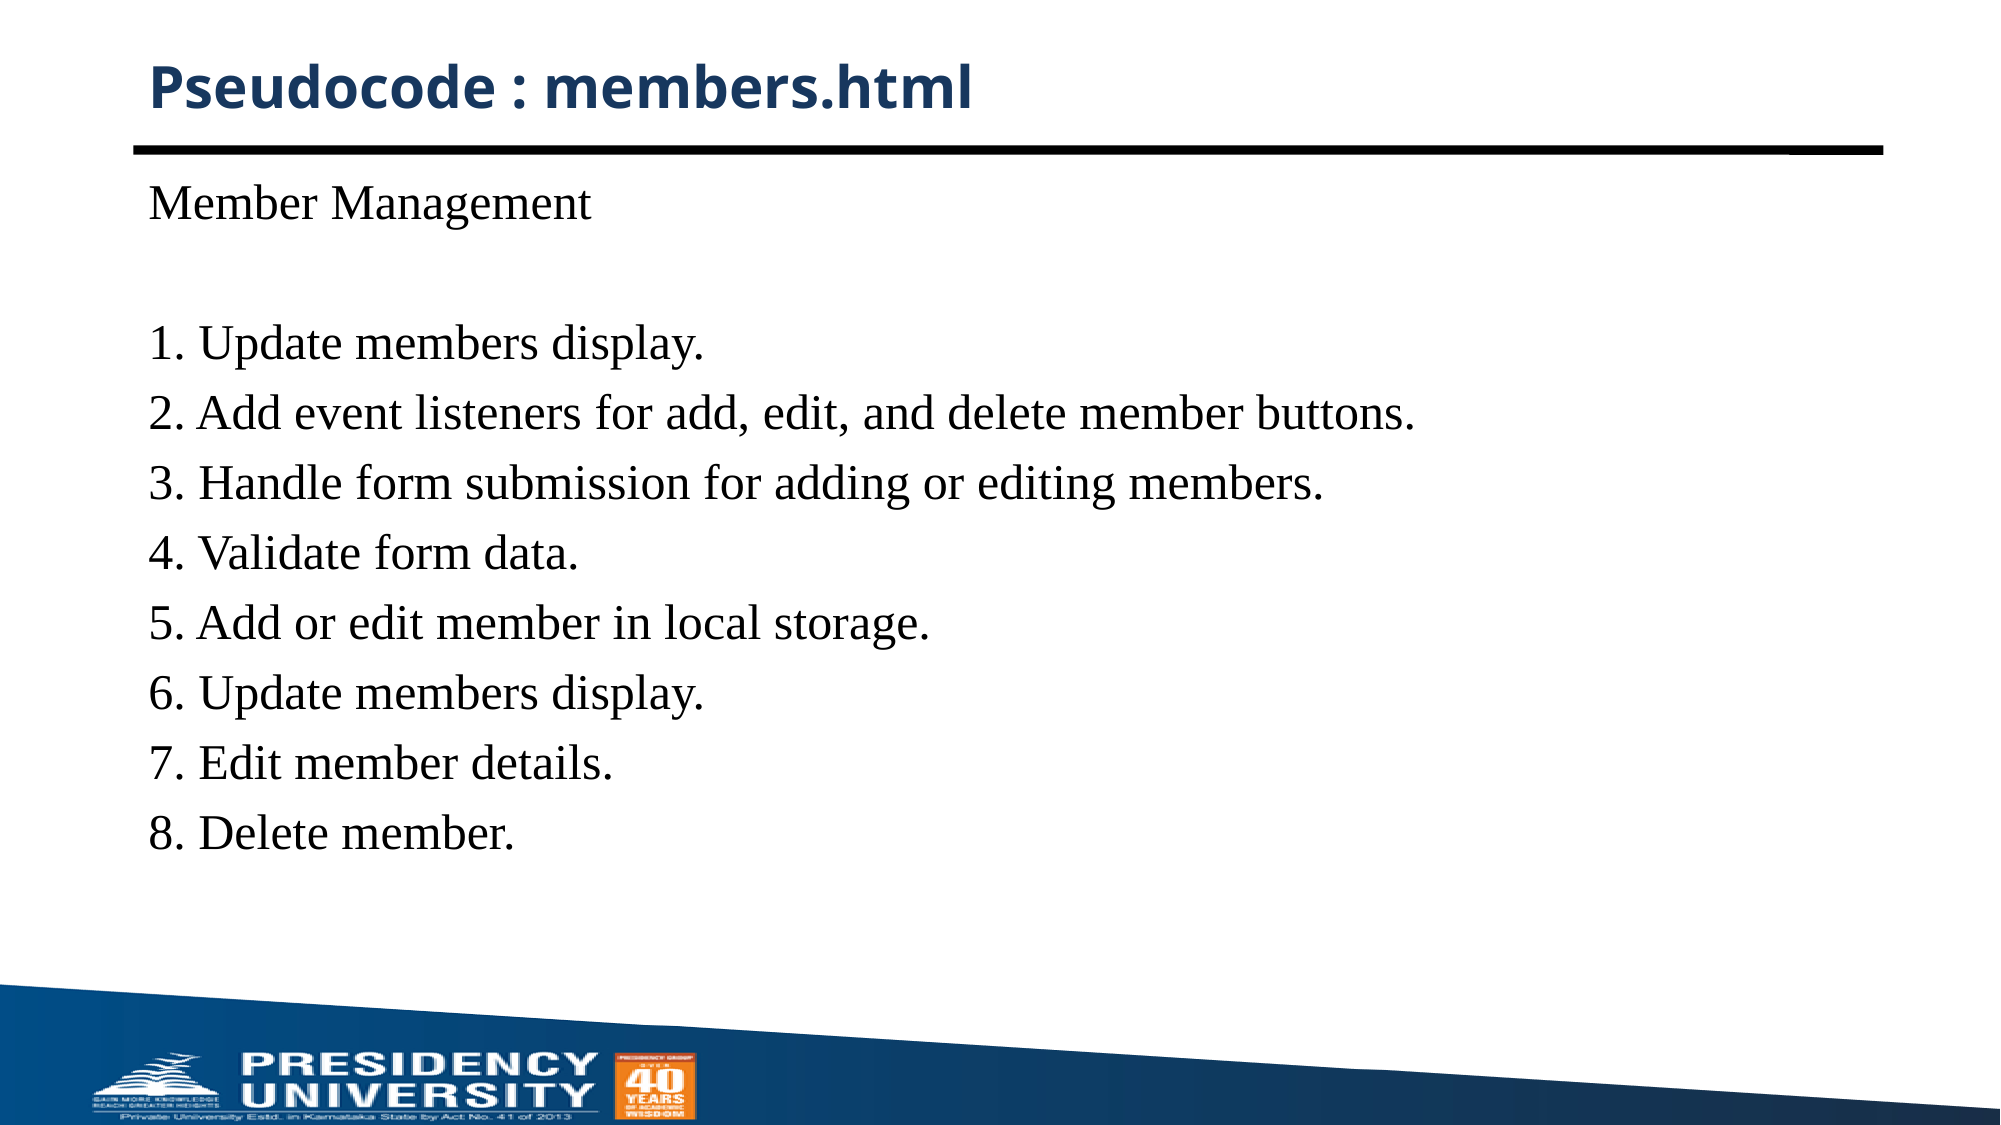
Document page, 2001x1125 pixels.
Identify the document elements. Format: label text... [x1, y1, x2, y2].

picture [0, 982, 2000, 1125]
list Member Management 1. Update members display. 2. Add event listeners for add, edit, and delete member buttons. 3. Handle form submission for adding or editing members. 4. Validate form data. 5. Add or edit member in local storage. 6. Update members display. 7. Edit member details. 8. Delete member. [133, 162, 1884, 1044]
title Pseudocode : members.html [133, 45, 1884, 125]
